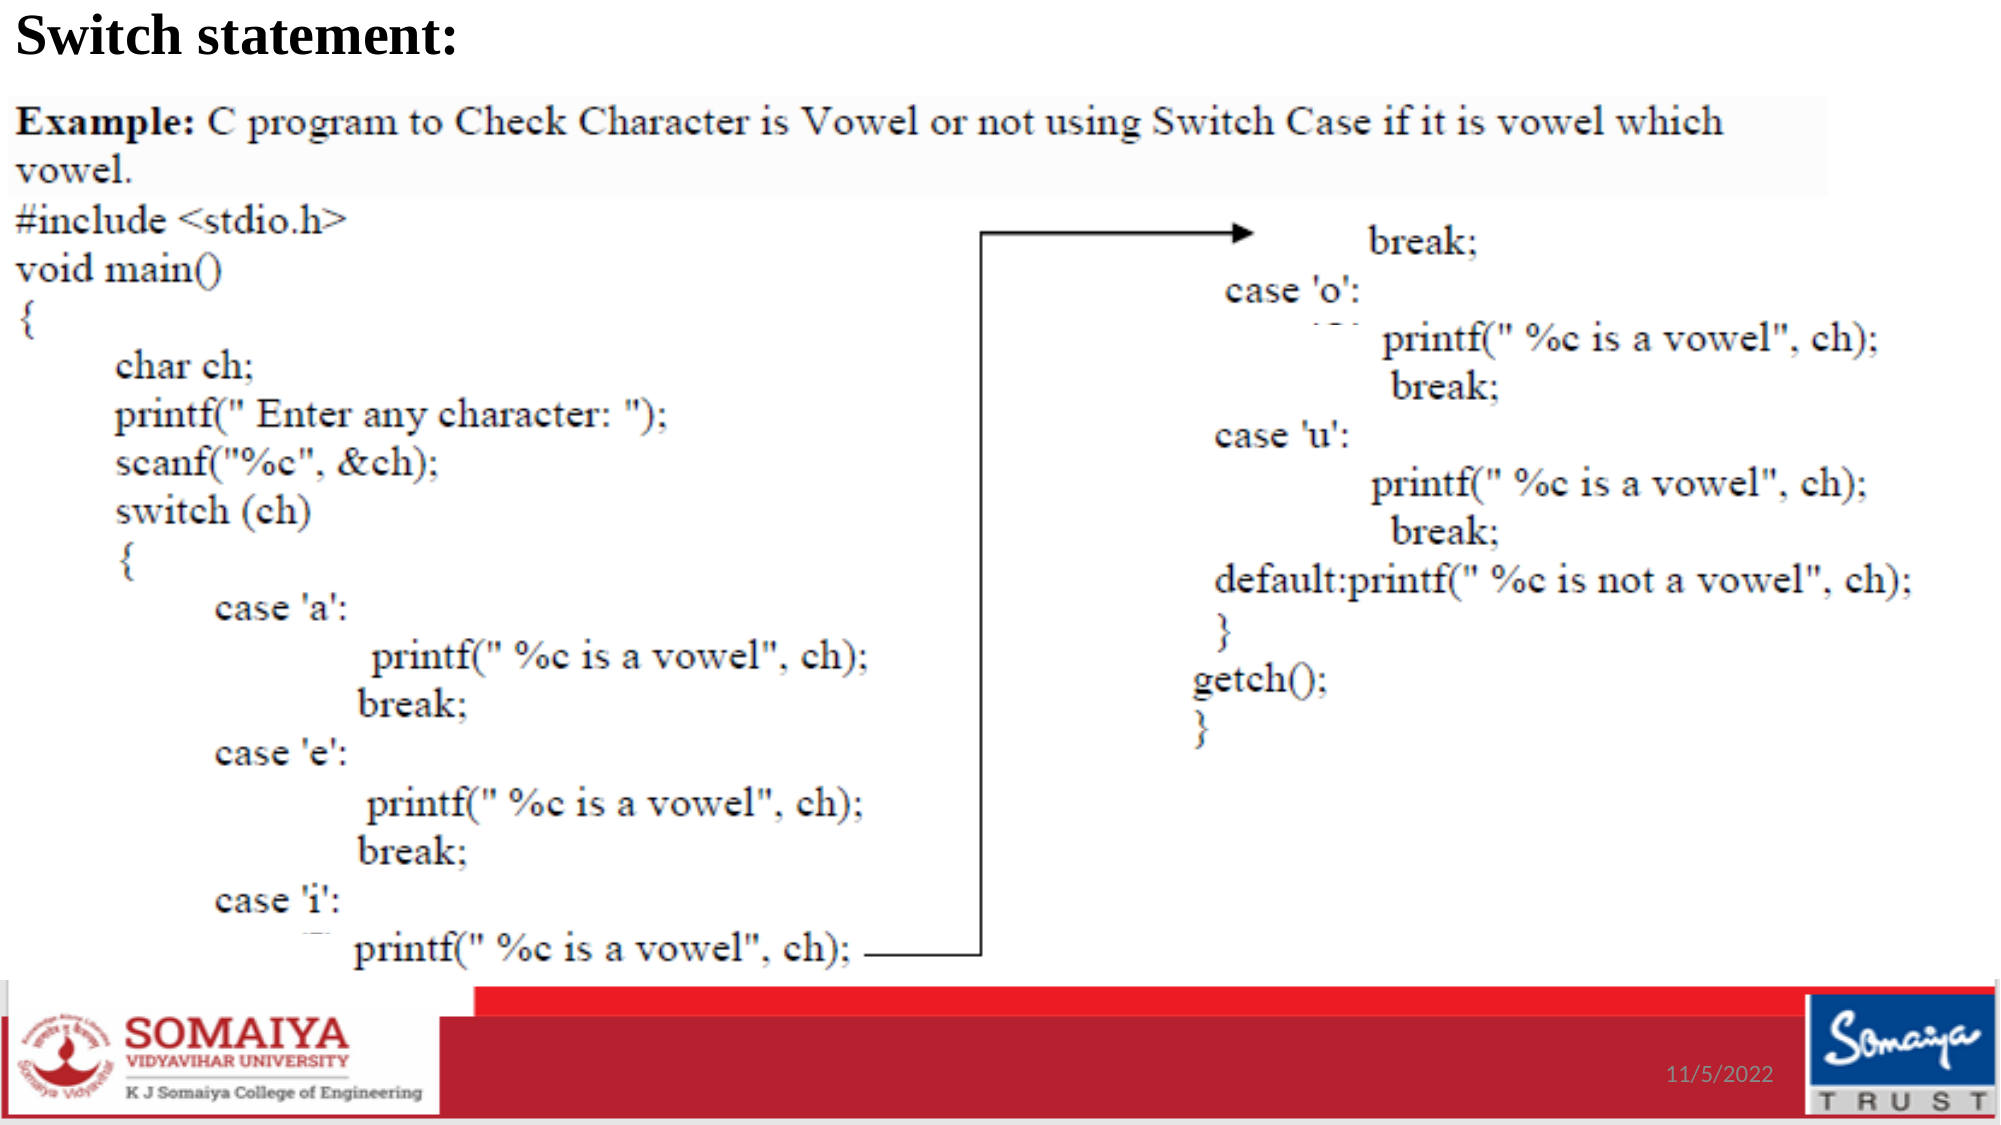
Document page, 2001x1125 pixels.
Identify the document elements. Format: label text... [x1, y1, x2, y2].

picture [0, 95, 2000, 1125]
text_box Switch statement: [0, 0, 2000, 74]
